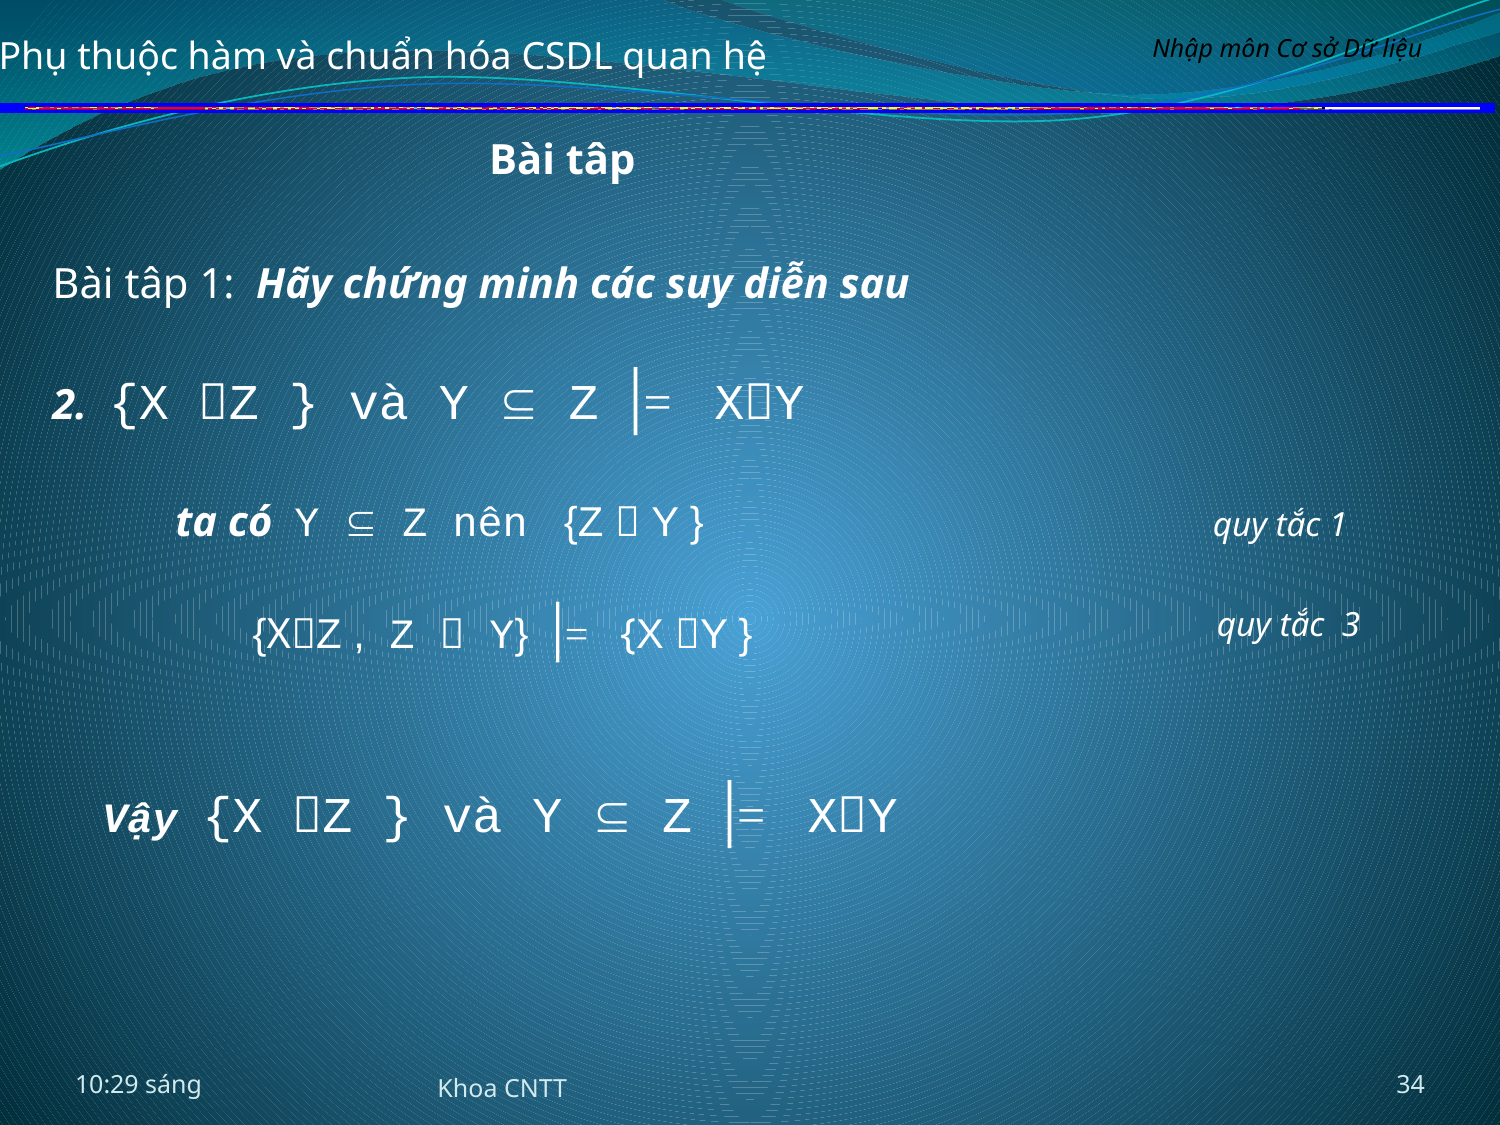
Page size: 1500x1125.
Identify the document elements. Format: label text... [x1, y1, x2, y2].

text_box Vậy {X Z } và Y  Z |= XY [87, 749, 1188, 855]
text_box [80, 576, 1382, 683]
footer Khoa CNTT [437, 1042, 988, 1103]
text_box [142, 488, 1369, 567]
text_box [0, 24, 1500, 113]
text_box Bài tâp 1: Hãy chứng minh các suy diễn sau [37, 249, 1088, 315]
slide_number 34 [1299, 1042, 1425, 1103]
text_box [149, 487, 1363, 554]
text_box 2. {X Z } và Y  Z |= XY [37, 337, 1138, 443]
text_box Bài tâp [37, 125, 1088, 190]
text_box [49, 462, 1400, 750]
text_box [87, 574, 1376, 672]
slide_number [75, 1042, 425, 1103]
